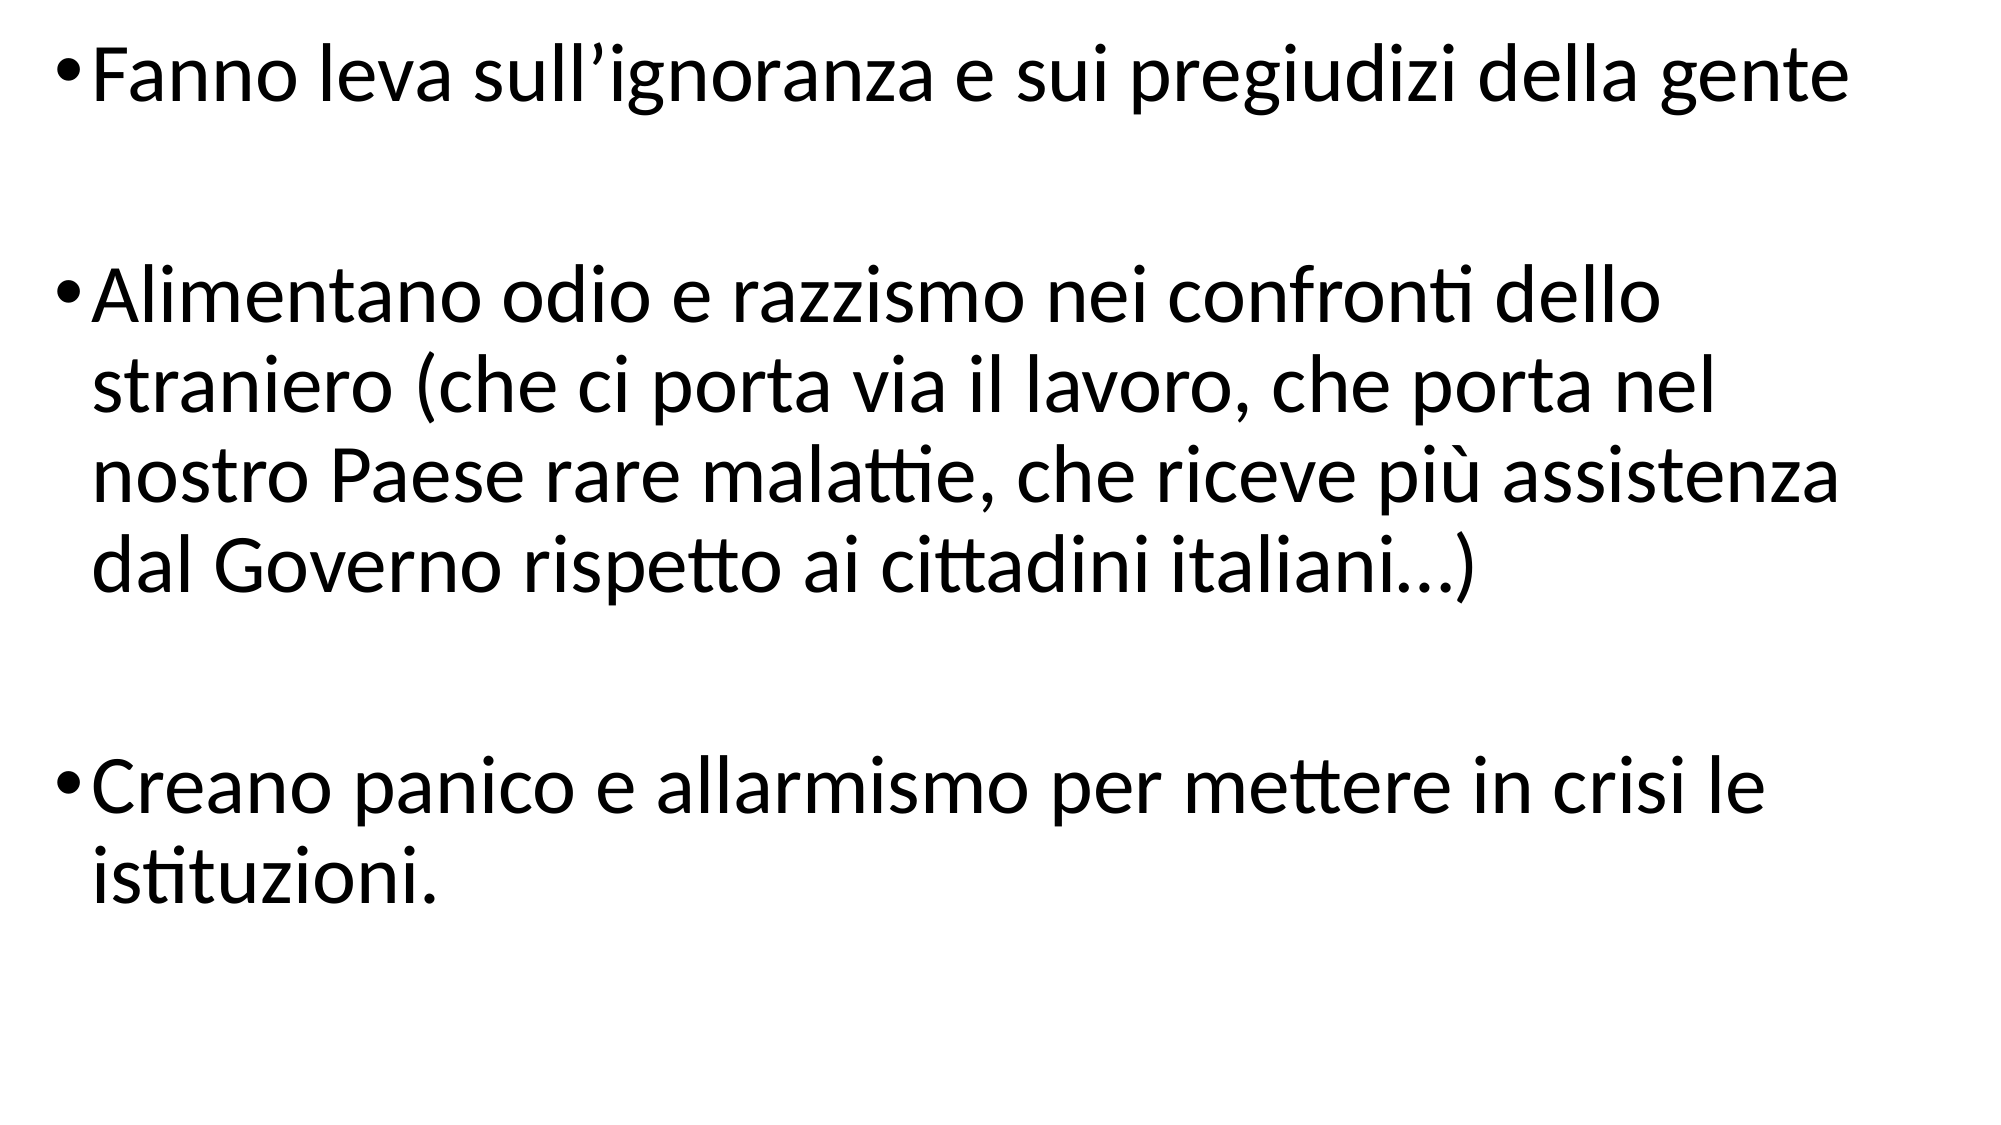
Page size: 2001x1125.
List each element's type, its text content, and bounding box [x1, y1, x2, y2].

list Fanno leva sull’ignoranza e sui pregiudizi della gente Alimentano odio e razzismo nei confronti dello straniero (che ci porta via il lavoro, che porta nel nostro Paese rare malattie, che riceve più assistenza dal Governo rispetto ai cittadini italiani…) Creano panico e allarmismo per mettere in crisi le istituzioni. [39, 21, 1970, 1106]
